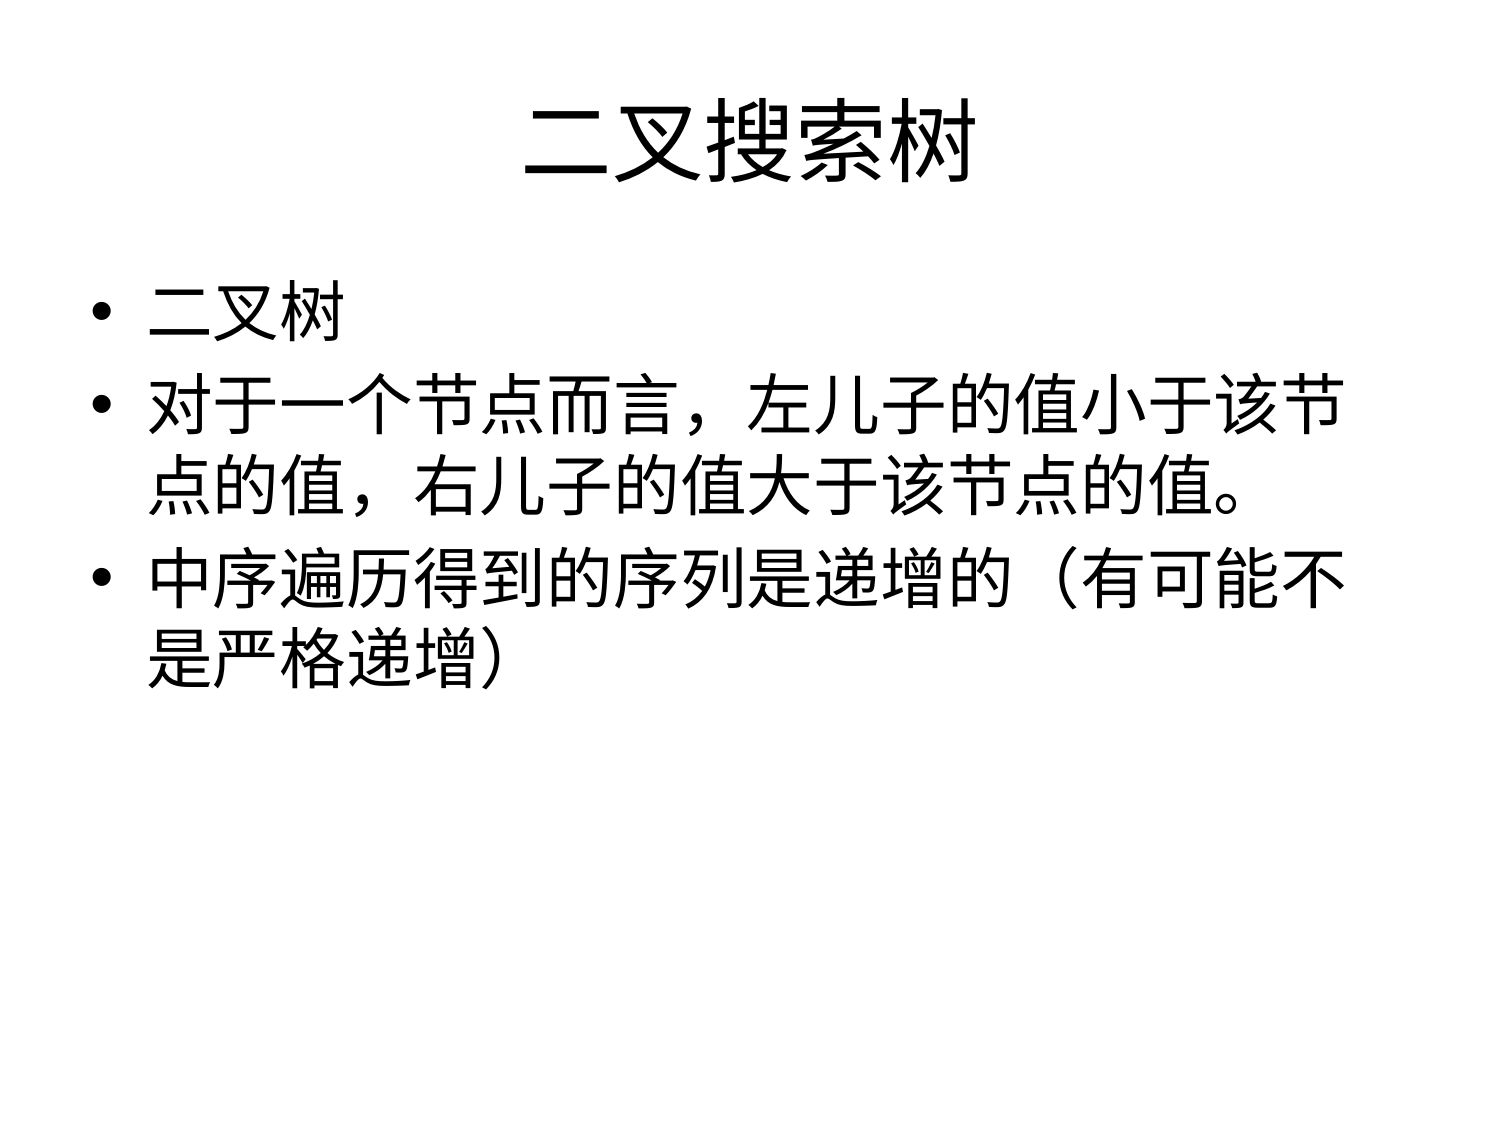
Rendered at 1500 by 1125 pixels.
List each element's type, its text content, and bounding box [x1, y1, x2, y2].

list 二叉树 对于一个节点而言，左儿子的值小于该节点的值，右儿子的值大于该节点的值。 中序遍历得到的序列是递增的（有可能不是严格递增） [75, 262, 1425, 1005]
title 二叉搜索树 [75, 45, 1425, 233]
